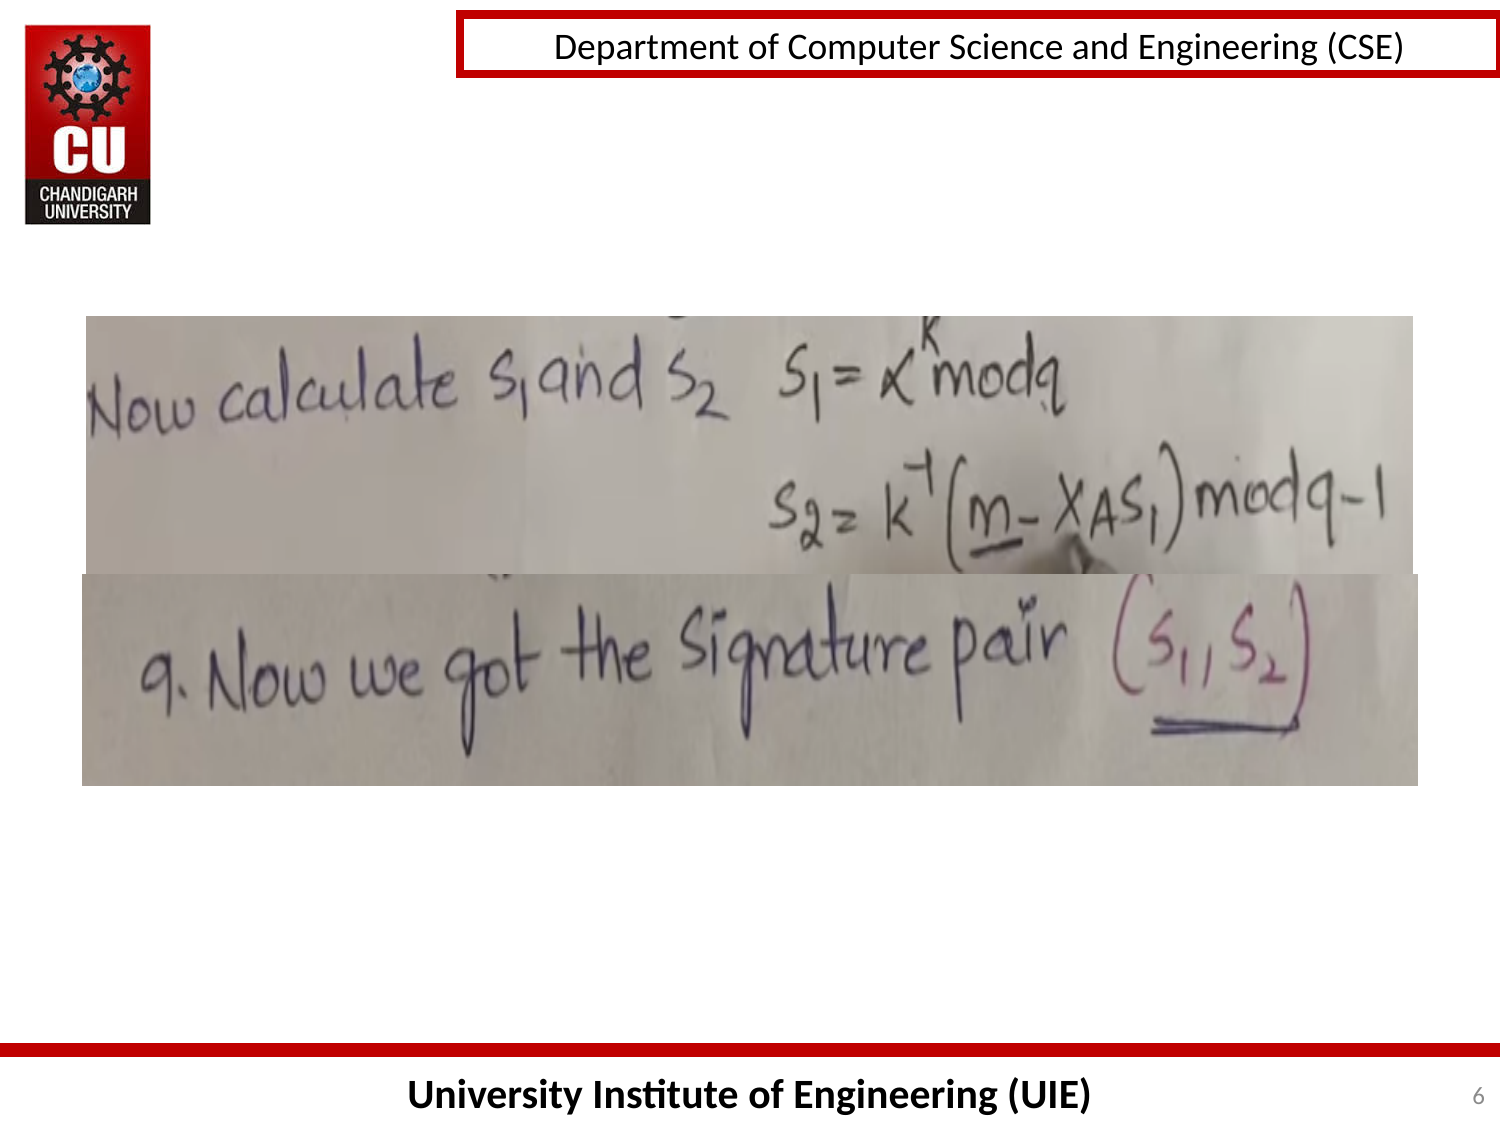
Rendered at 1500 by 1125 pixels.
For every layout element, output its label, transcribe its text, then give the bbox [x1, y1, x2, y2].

slide_number 6 [1149, 1065, 1500, 1125]
picture [81, 316, 1419, 786]
picture [24, 24, 151, 225]
